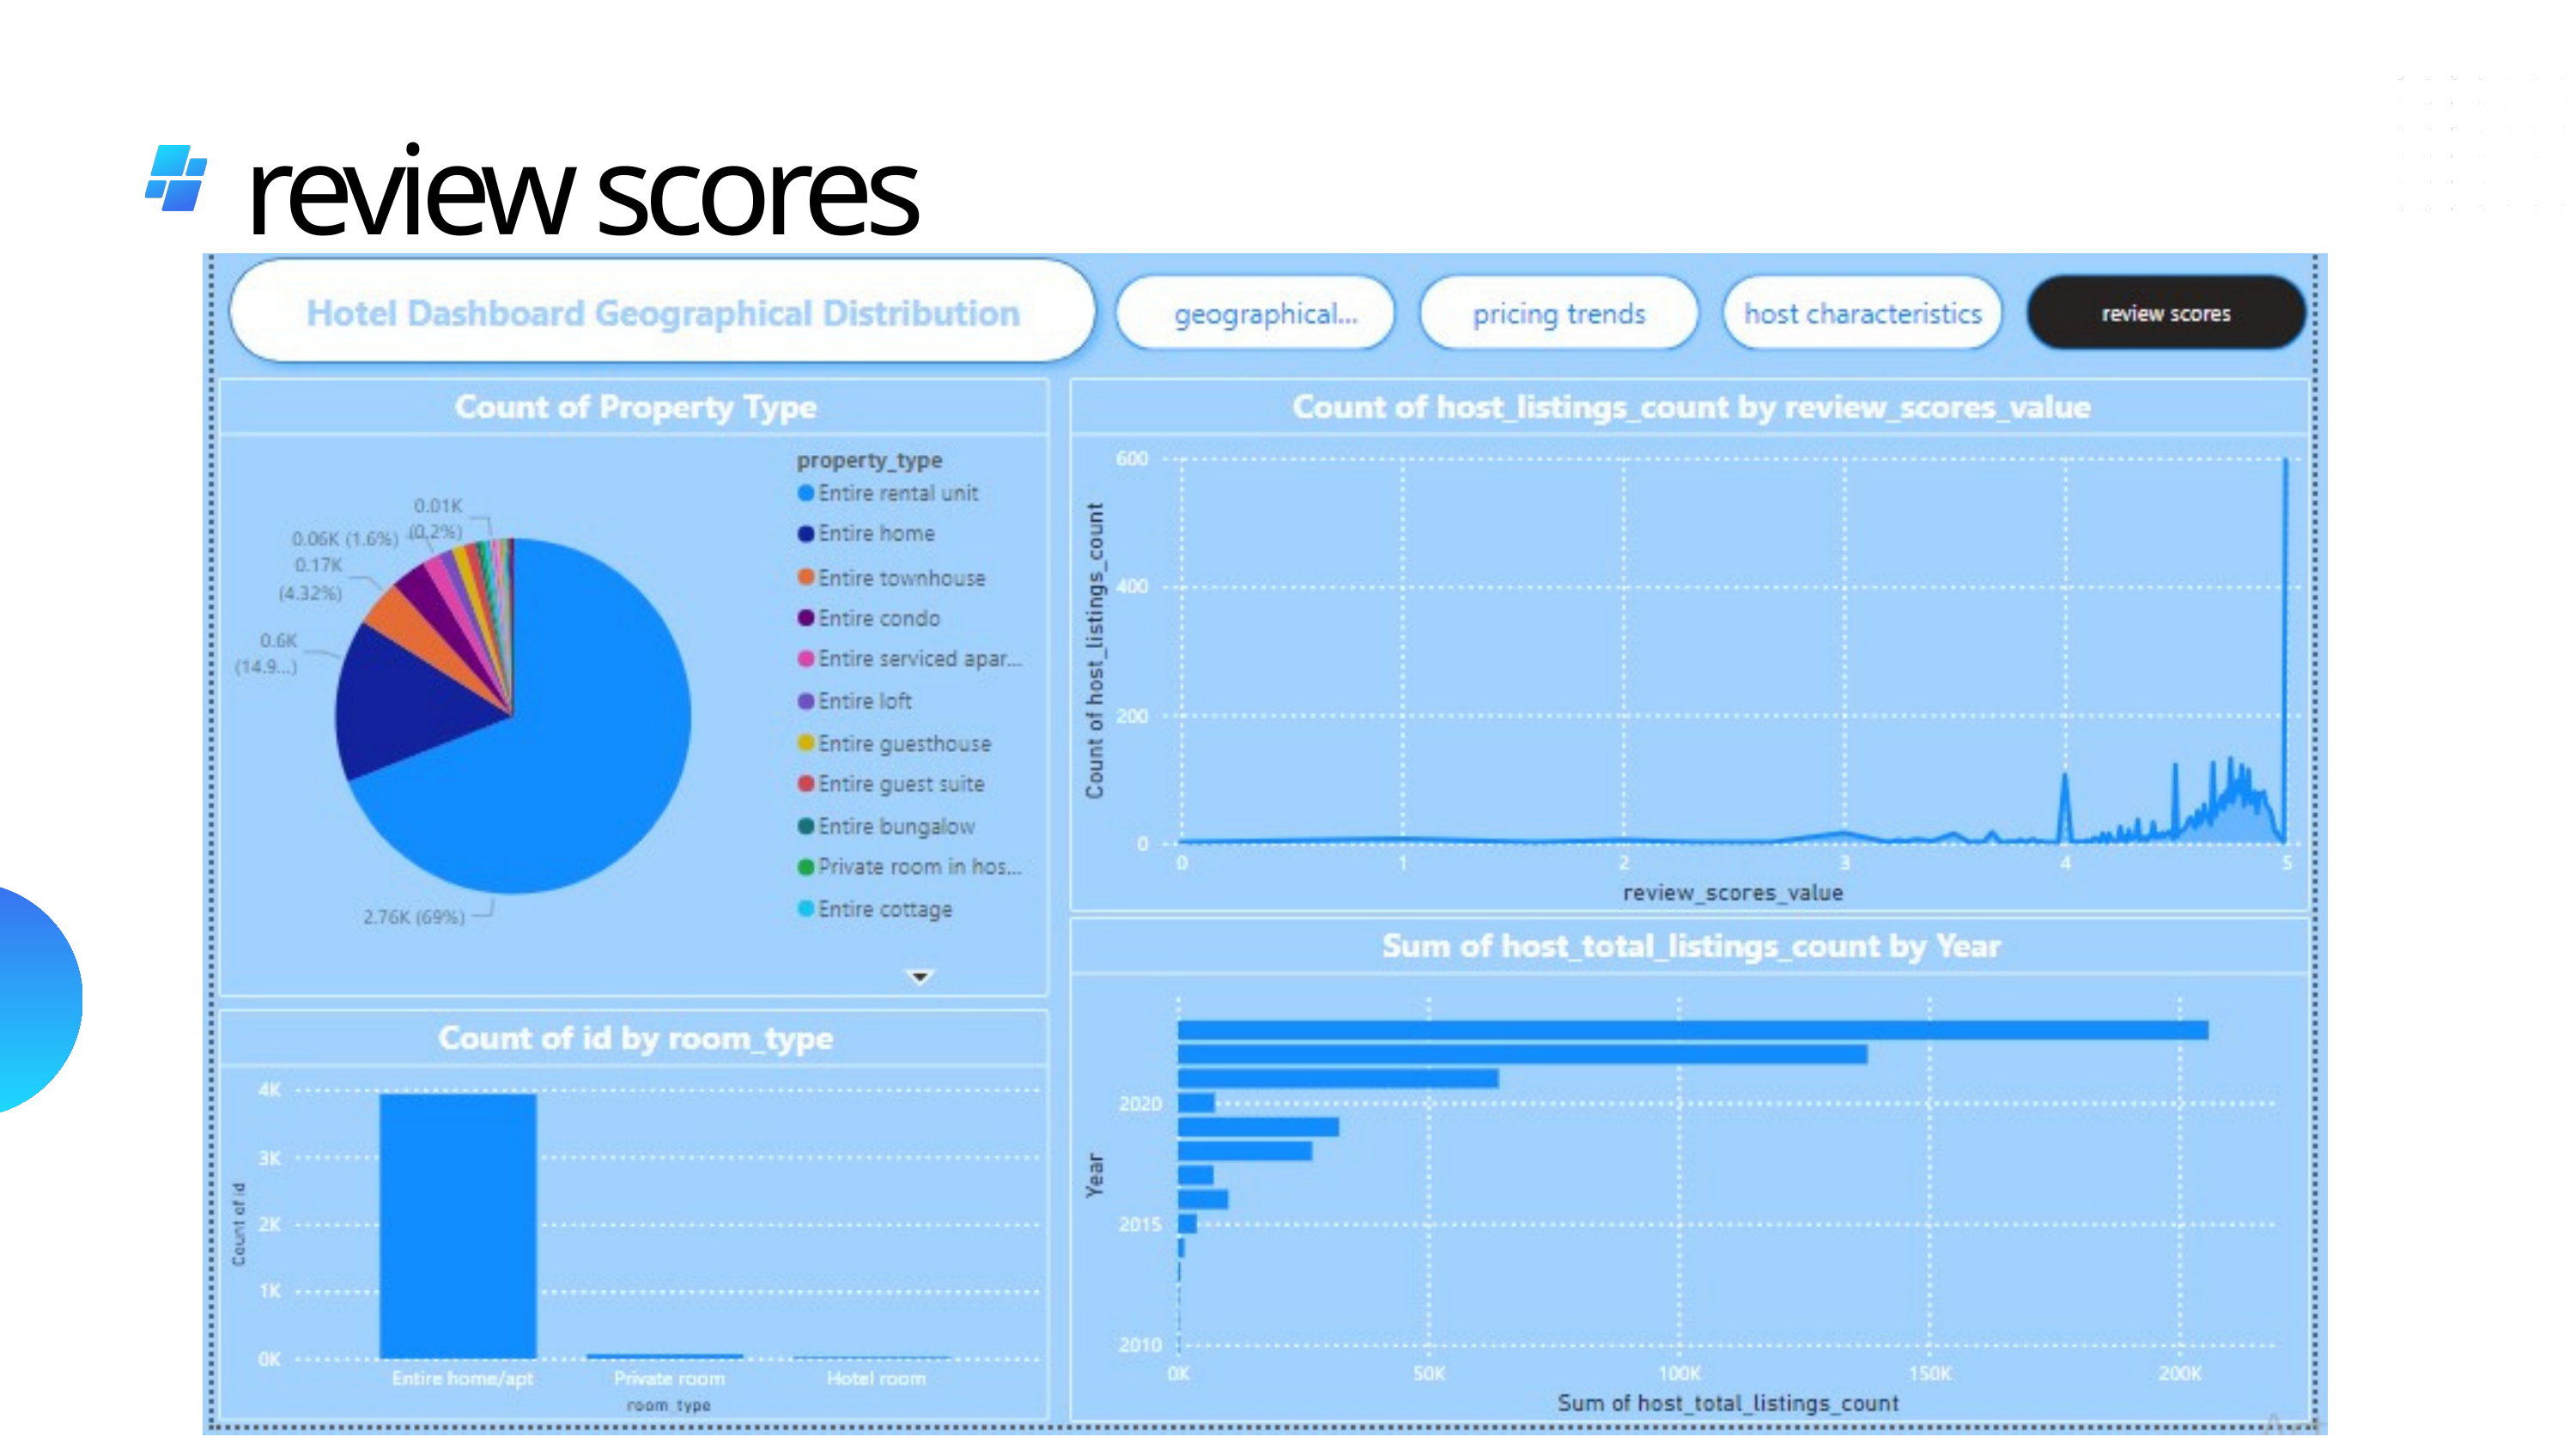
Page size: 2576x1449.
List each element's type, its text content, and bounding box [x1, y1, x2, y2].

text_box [0, 882, 83, 1119]
text_box [144, 145, 208, 211]
text_box [203, 253, 2329, 1435]
text_box review scores [243, 84, 1158, 260]
text_box [2397, 74, 2576, 211]
